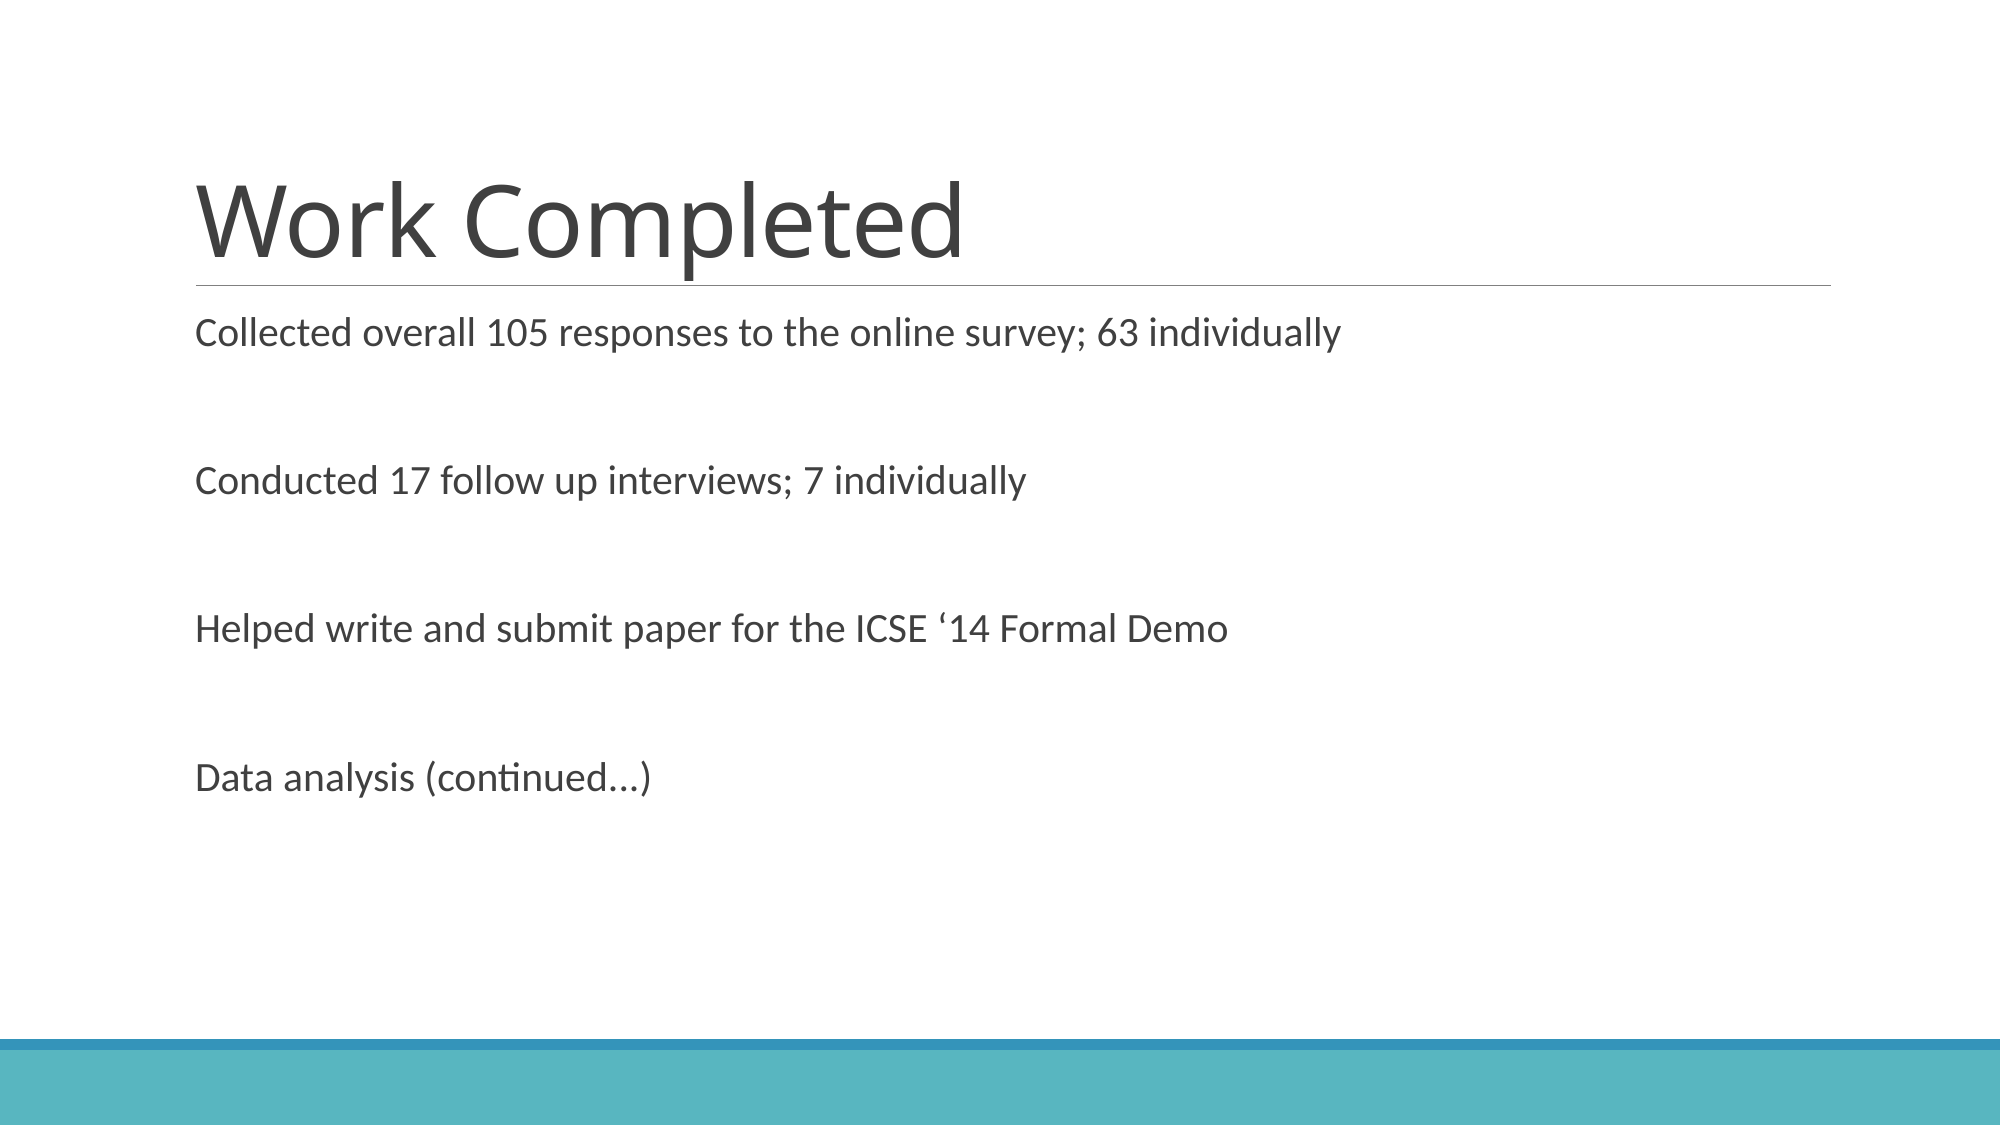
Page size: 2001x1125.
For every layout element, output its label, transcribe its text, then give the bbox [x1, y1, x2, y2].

title Work Completed [180, 47, 1830, 285]
list Collected overall 105 responses to the online survey; 63 individually Conducted 17 follow up interviews; 7 individually Helped write and submit paper for the ICSE ‘14 Formal Demo Data analysis (continued...) [180, 302, 1830, 963]
